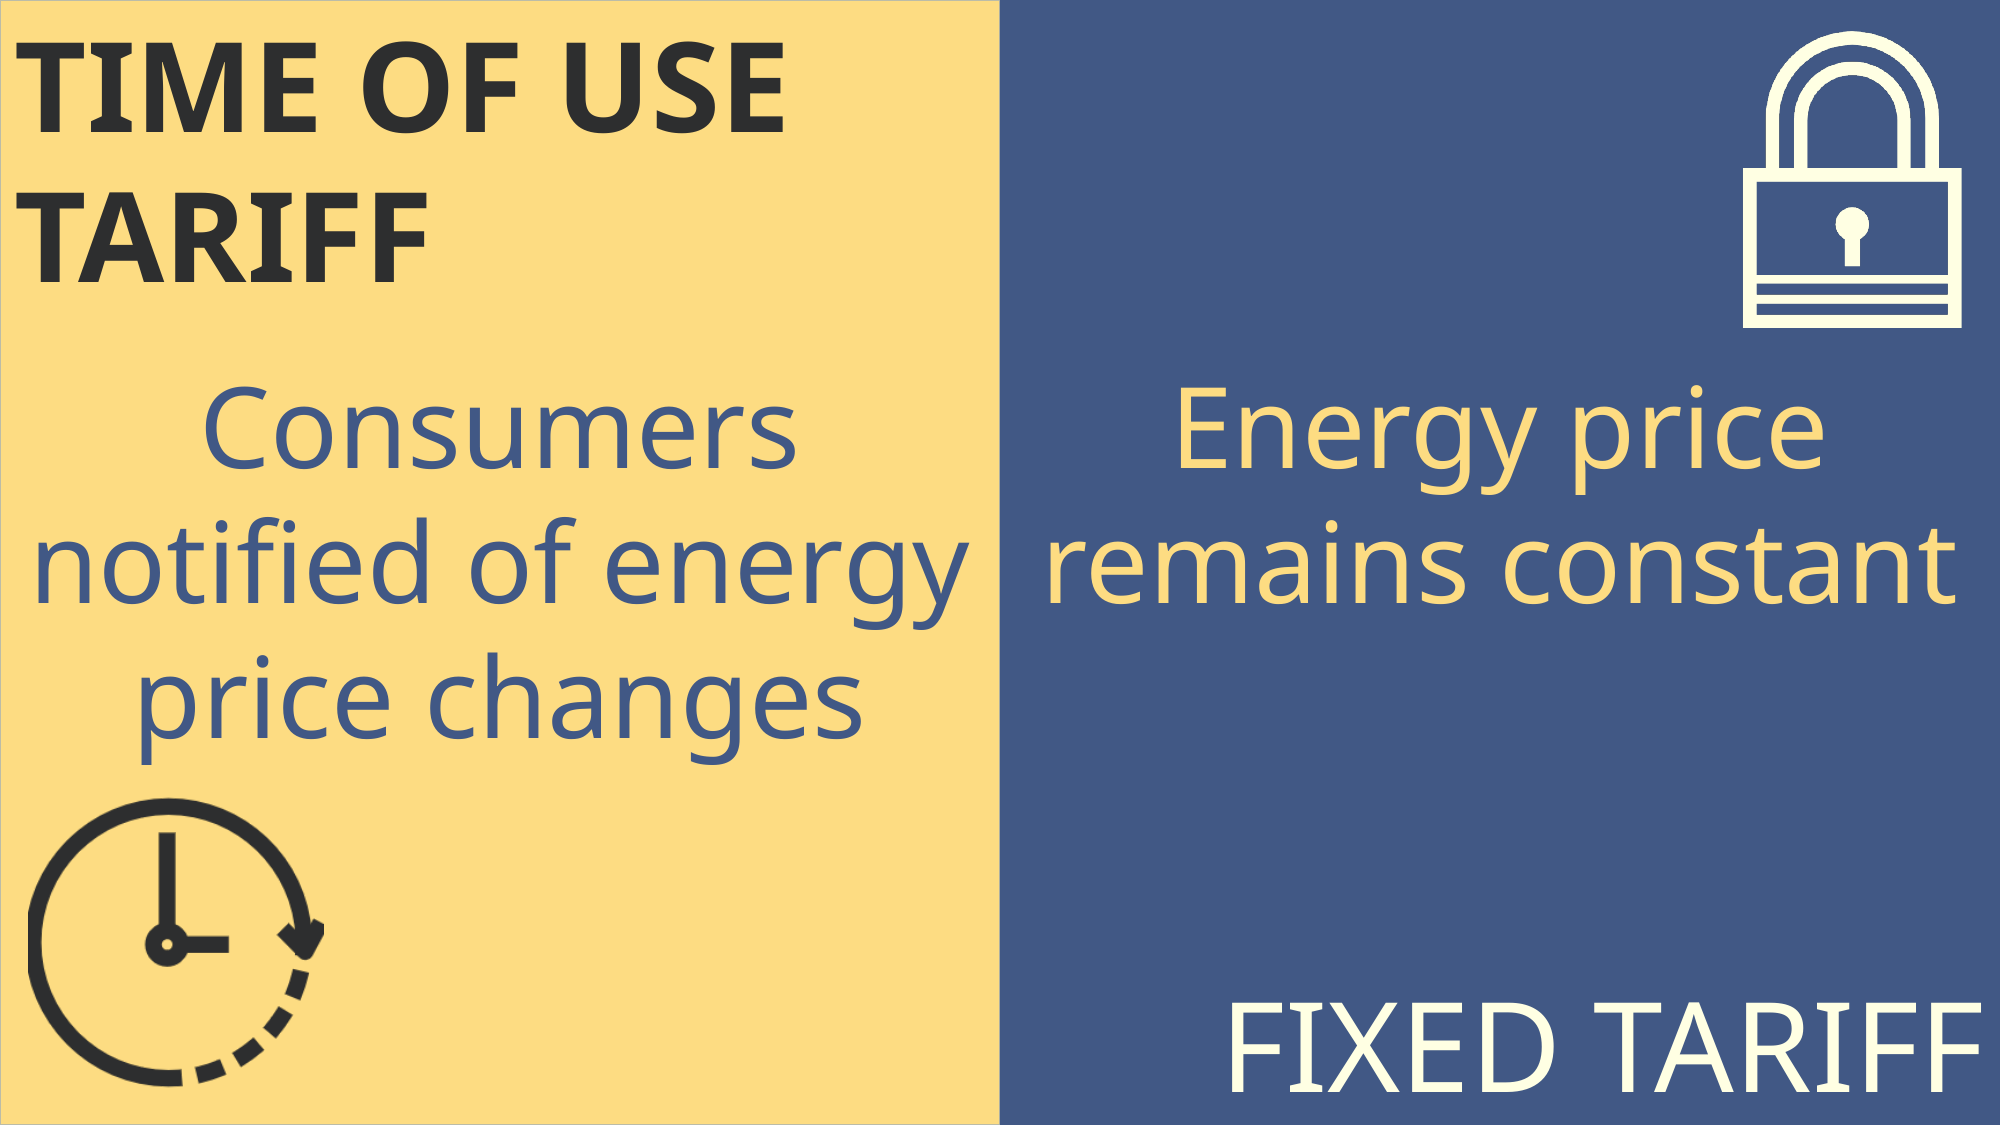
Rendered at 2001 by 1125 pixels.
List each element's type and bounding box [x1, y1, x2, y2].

text_box [0, 0, 999, 1125]
text_box [999, 0, 2000, 1125]
